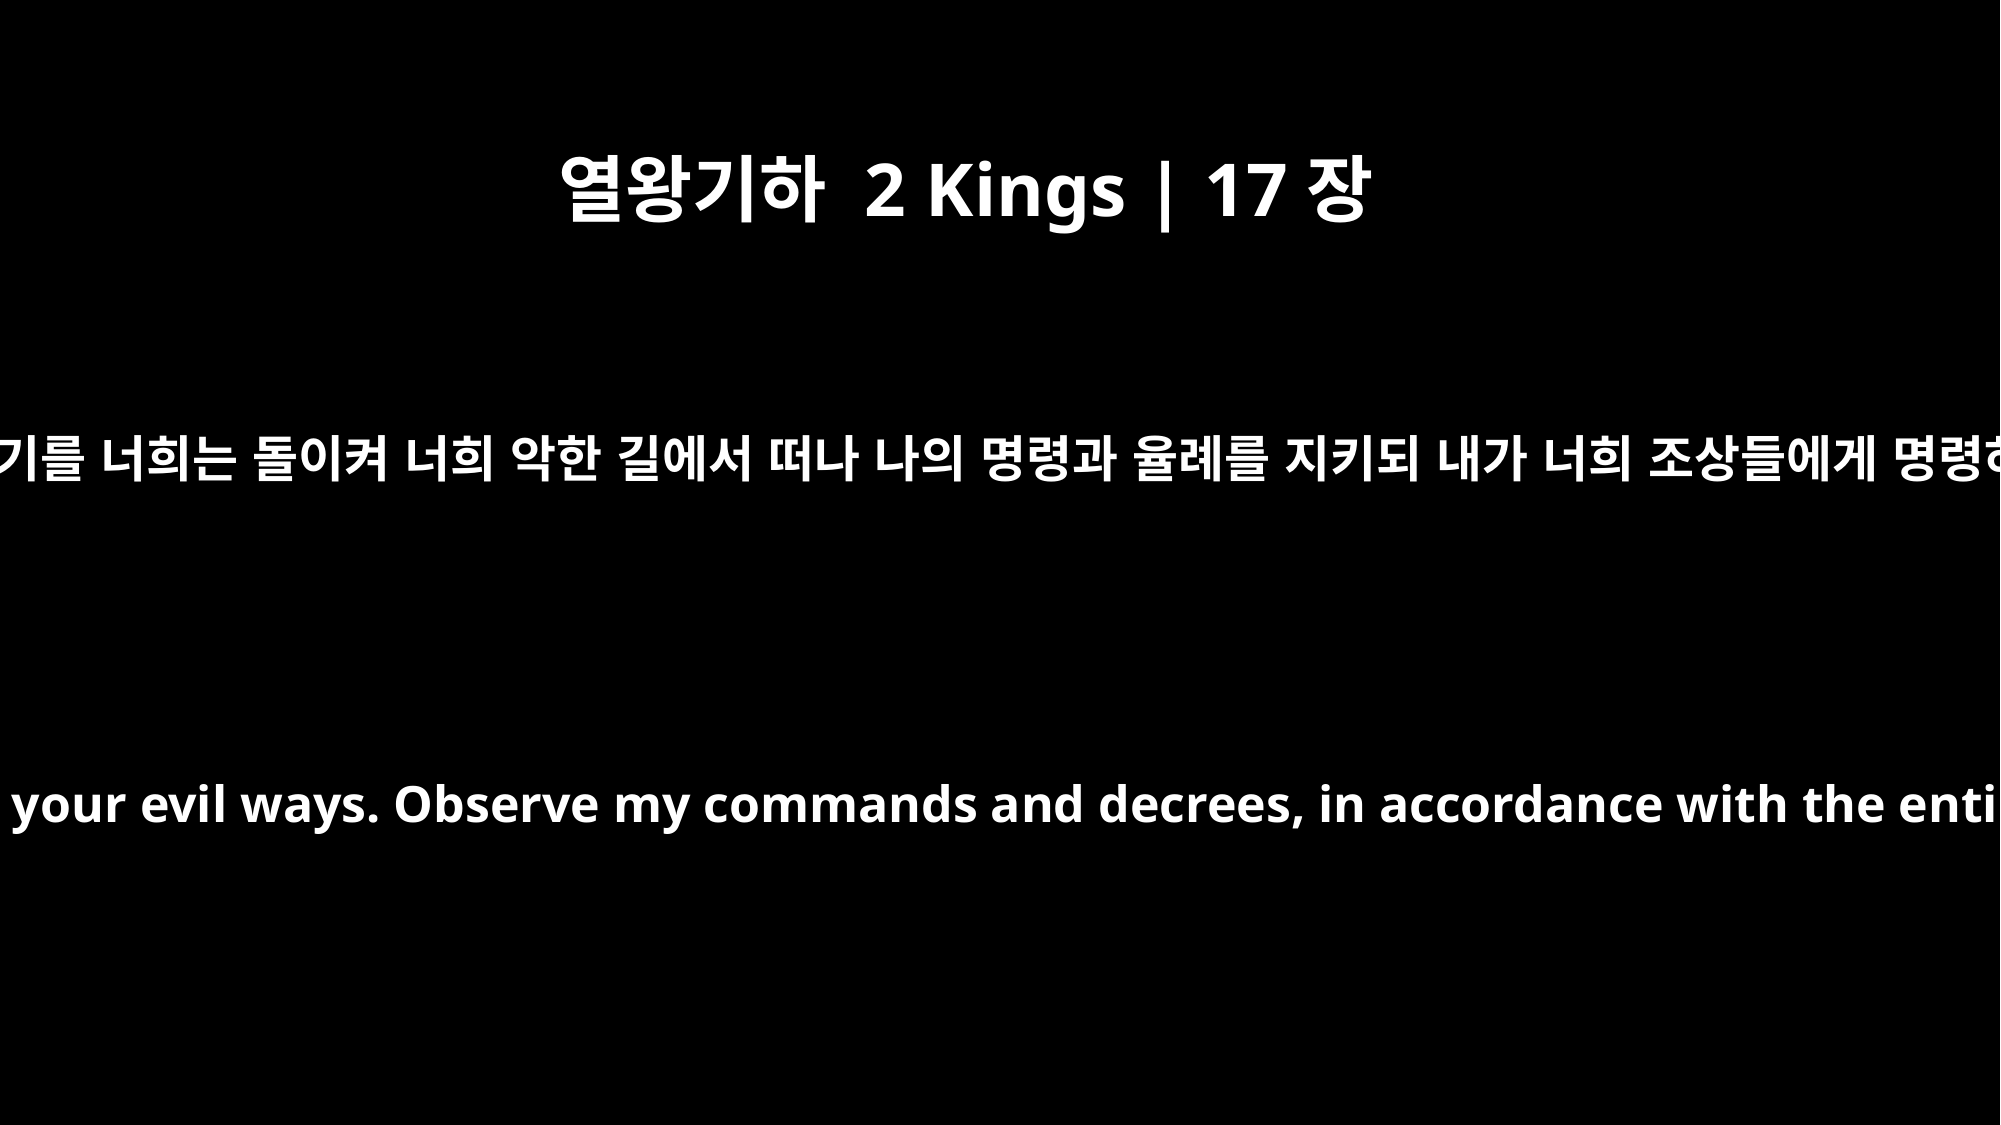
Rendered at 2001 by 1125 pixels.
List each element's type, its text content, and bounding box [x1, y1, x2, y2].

text_box 13 여호와께서 각 선지자와 각 선견자를 통하여 이스라엘과 유다에게 지정하여 이르시기를 너희는 돌이켜 너희 악한 길에서 떠나 나의 명령과 율례를 지키되 내가 너희 조상들에게 명령하고 또 내 종 선지자들을 통하여 너희에게 전한 모든 율법대로 행하라 하셨으나 [0, 359, 2000, 495]
text_box 열왕기하 2 Kings | 17장 [543, 136, 1389, 239]
text_box The LORD warned Israel and Judah through all his prophets and seers: "Turn from your evil ways. Observe my commands and decrees, in accordance with the entire Law that I commanded your fathers to obey and that I delivered to you through my servants the prophets." [0, 764, 2000, 900]
